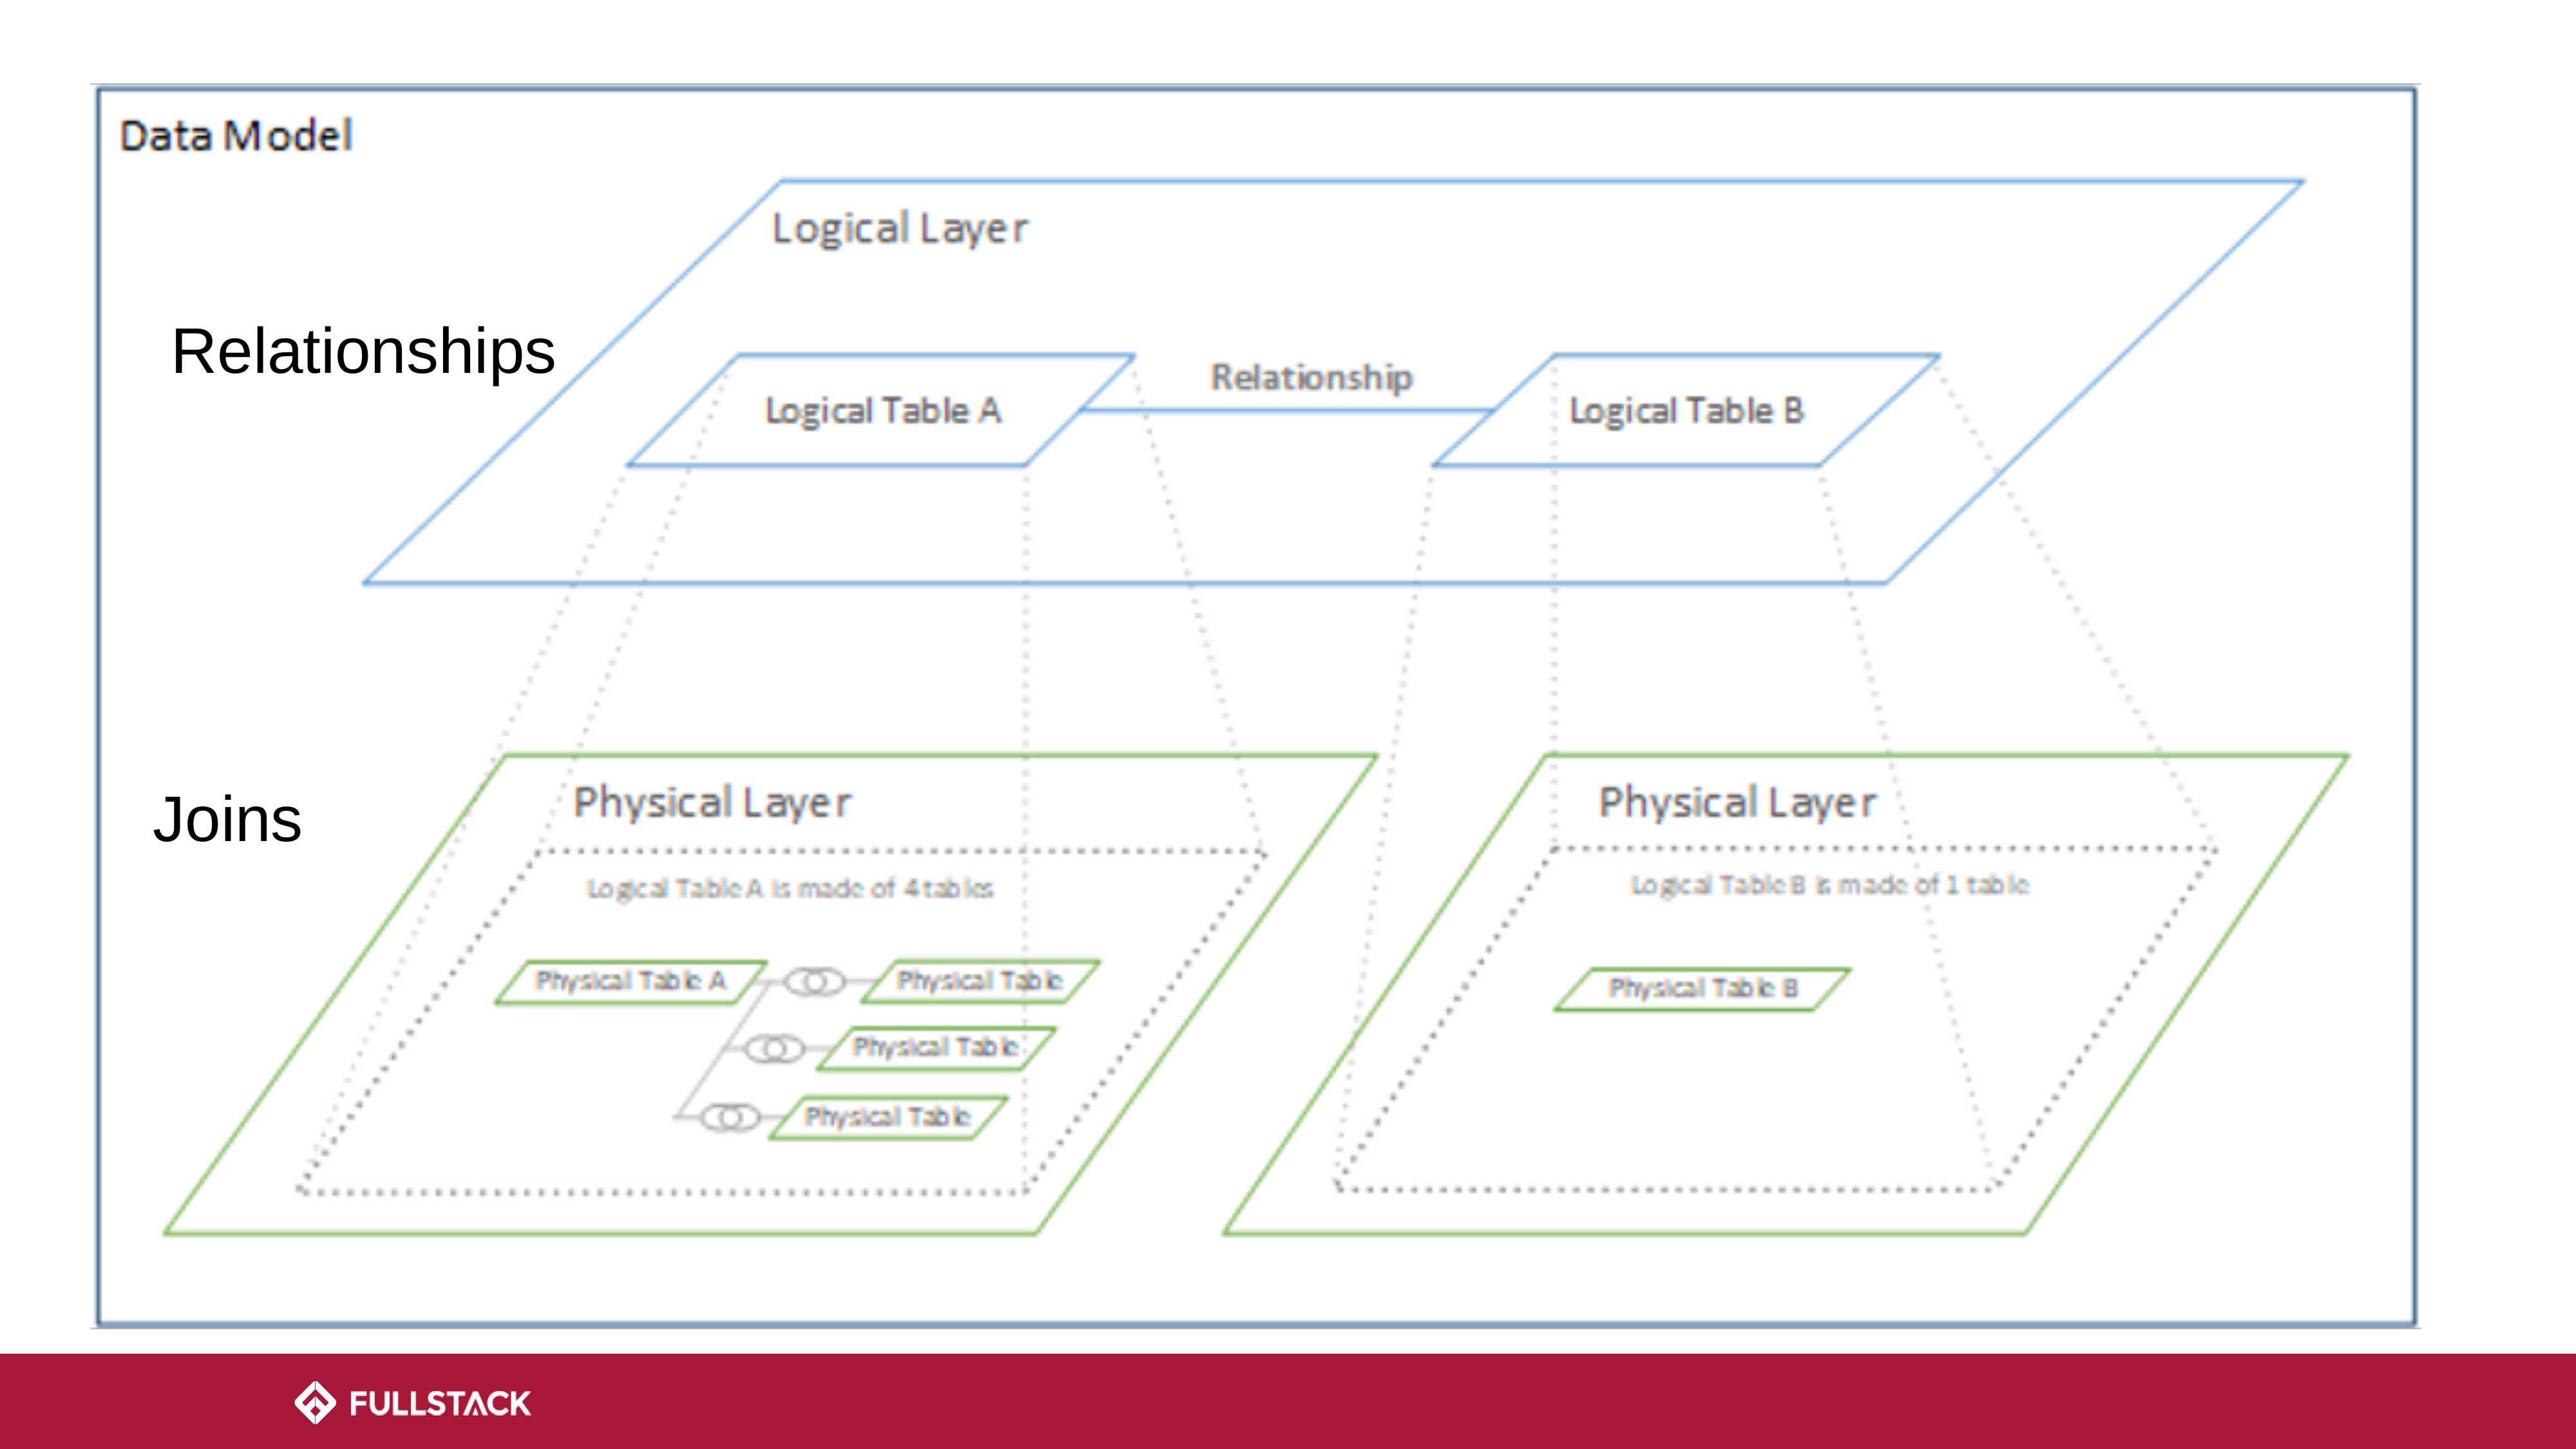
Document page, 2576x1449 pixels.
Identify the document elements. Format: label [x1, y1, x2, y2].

picture [0, 1354, 2576, 1449]
picture [90, 82, 2421, 1332]
